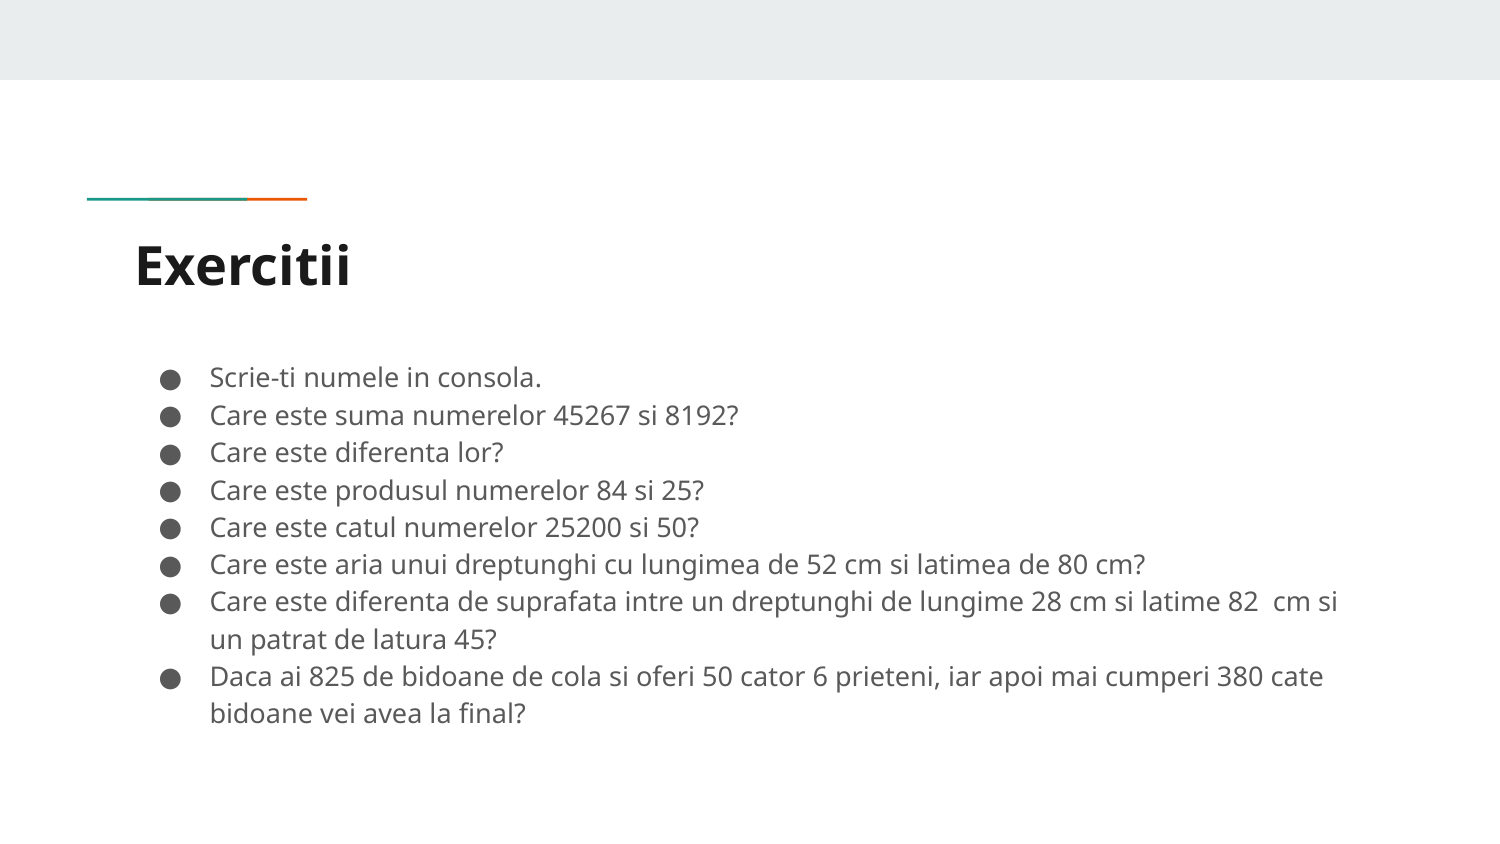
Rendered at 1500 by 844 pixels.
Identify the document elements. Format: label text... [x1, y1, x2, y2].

title Exercitii [119, 216, 1381, 305]
list Scrie-ti numele in consola. Care este suma numerelor 45267 si 8192? Care este diferenta lor? Care este produsul numerelor 84 si 25? Care este catul numerelor 25200 si 50? Care este aria unui dreptunghi cu lungimea de 52 cm si latimea de 80 cm? Care este diferenta de suprafata intre un dreptunghi de lungime 28 cm si latime 82 cm si un patrat de latura 45? Daca ai 825 de bidoane de cola si oferi 50 cator 6 prieteni, iar apoi mai cumperi 380 cate bidoane vei avea la final? [119, 341, 1381, 826]
